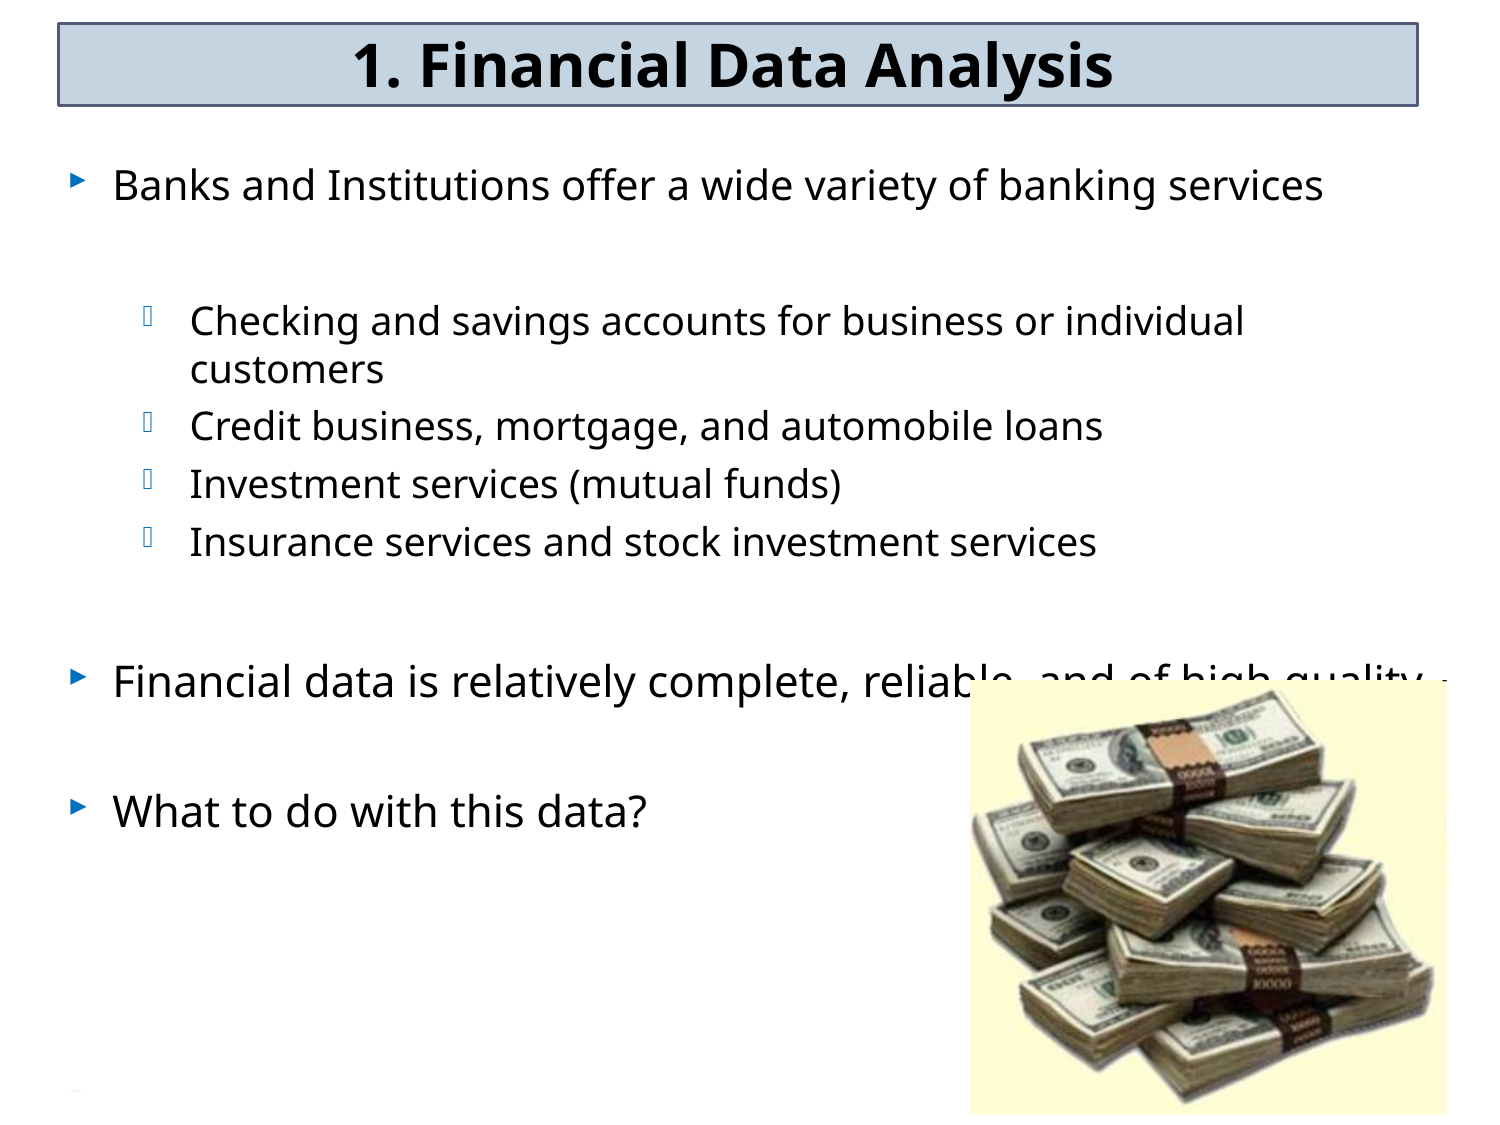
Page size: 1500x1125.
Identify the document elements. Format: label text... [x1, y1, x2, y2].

picture [970, 680, 1448, 1116]
list Banks and Institutions offer a wide variety of banking services Checking and savings accounts for business or individual customers Credit business, mortgage, and automobile loans Investment services (mutual funds) Insurance services and stock investment services Financial data is relatively complete, reliable, and of high quality What to do with this data? [52, 150, 1454, 1125]
title 1. Financial Data Analysis [58, 24, 1409, 108]
